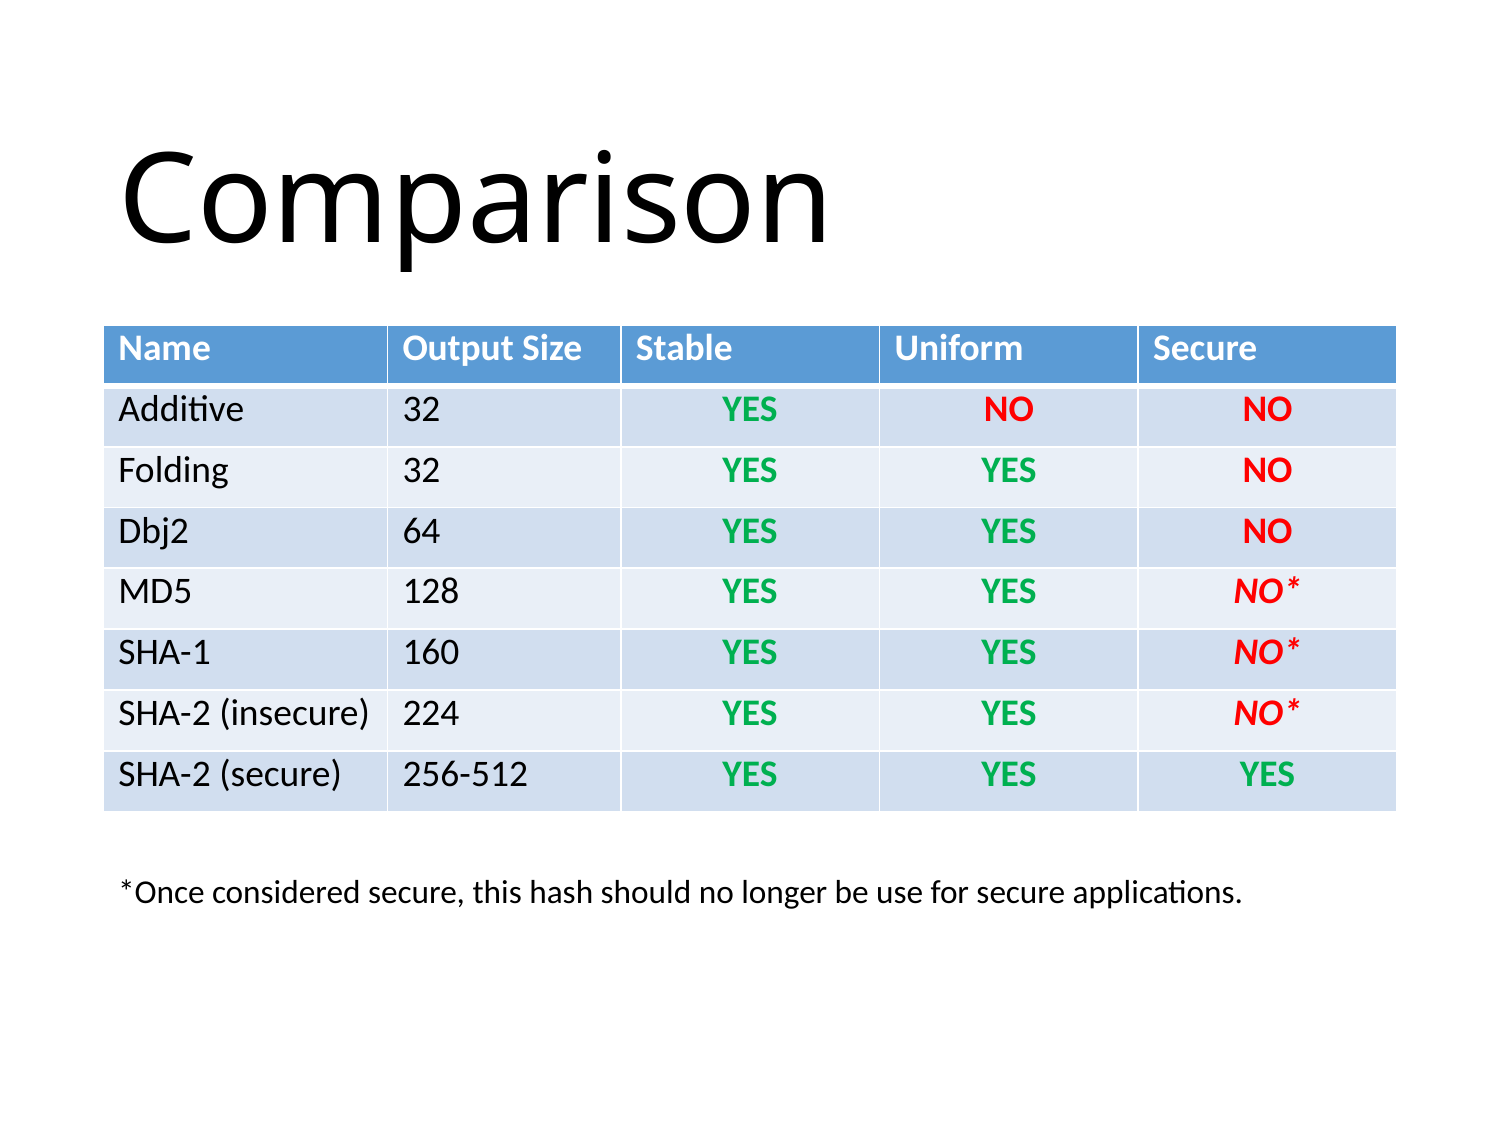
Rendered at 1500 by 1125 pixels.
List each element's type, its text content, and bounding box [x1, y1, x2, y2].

table_header Secure [1139, 326, 1396, 383]
table_cell YES [880, 508, 1137, 567]
table_cell YES [1139, 752, 1396, 811]
table_cell YES [622, 630, 879, 689]
table_cell Dbj2 [104, 508, 387, 567]
table_cell 160 [388, 630, 620, 689]
table_header Uniform [880, 326, 1137, 383]
table_cell YES [622, 569, 879, 628]
table_cell 128 [388, 569, 620, 628]
title Comparison [103, 59, 1398, 278]
table_cell 256-512 [388, 752, 620, 811]
table_cell SHA-1 [104, 630, 387, 689]
table_cell NO [1139, 508, 1396, 567]
table_cell NO* [1139, 691, 1396, 750]
table_cell YES [880, 752, 1137, 811]
table_cell SHA-2 (secure) [104, 752, 387, 811]
table_cell NO [1139, 448, 1396, 507]
table_cell YES [880, 691, 1137, 750]
table_cell YES [880, 448, 1137, 507]
table_cell YES [622, 691, 879, 750]
table_cell Folding [104, 448, 387, 507]
table_cell YES [622, 508, 879, 567]
table_cell 32 [388, 448, 620, 507]
table_cell NO [880, 389, 1137, 446]
table_cell 32 [388, 389, 620, 446]
table_cell YES [622, 389, 879, 446]
table_cell YES [622, 448, 879, 507]
table_cell YES [880, 569, 1137, 628]
table_cell 224 [388, 691, 620, 750]
table_cell NO* [1139, 569, 1396, 628]
table_cell MD5 [104, 569, 387, 628]
table_cell Additive [104, 389, 387, 446]
text_box *Once considered secure, this hash should no longer be use for secure applications. [103, 862, 1398, 918]
table_cell NO* [1139, 630, 1396, 689]
table_header Name [104, 326, 387, 383]
table_cell NO [1139, 389, 1396, 446]
table_header Stable [622, 326, 879, 383]
table_header Output Size [388, 326, 620, 383]
table_cell 64 [388, 508, 620, 567]
table_cell SHA-2 (insecure) [104, 691, 387, 750]
table_cell YES [880, 630, 1137, 689]
table_cell YES [622, 752, 879, 811]
